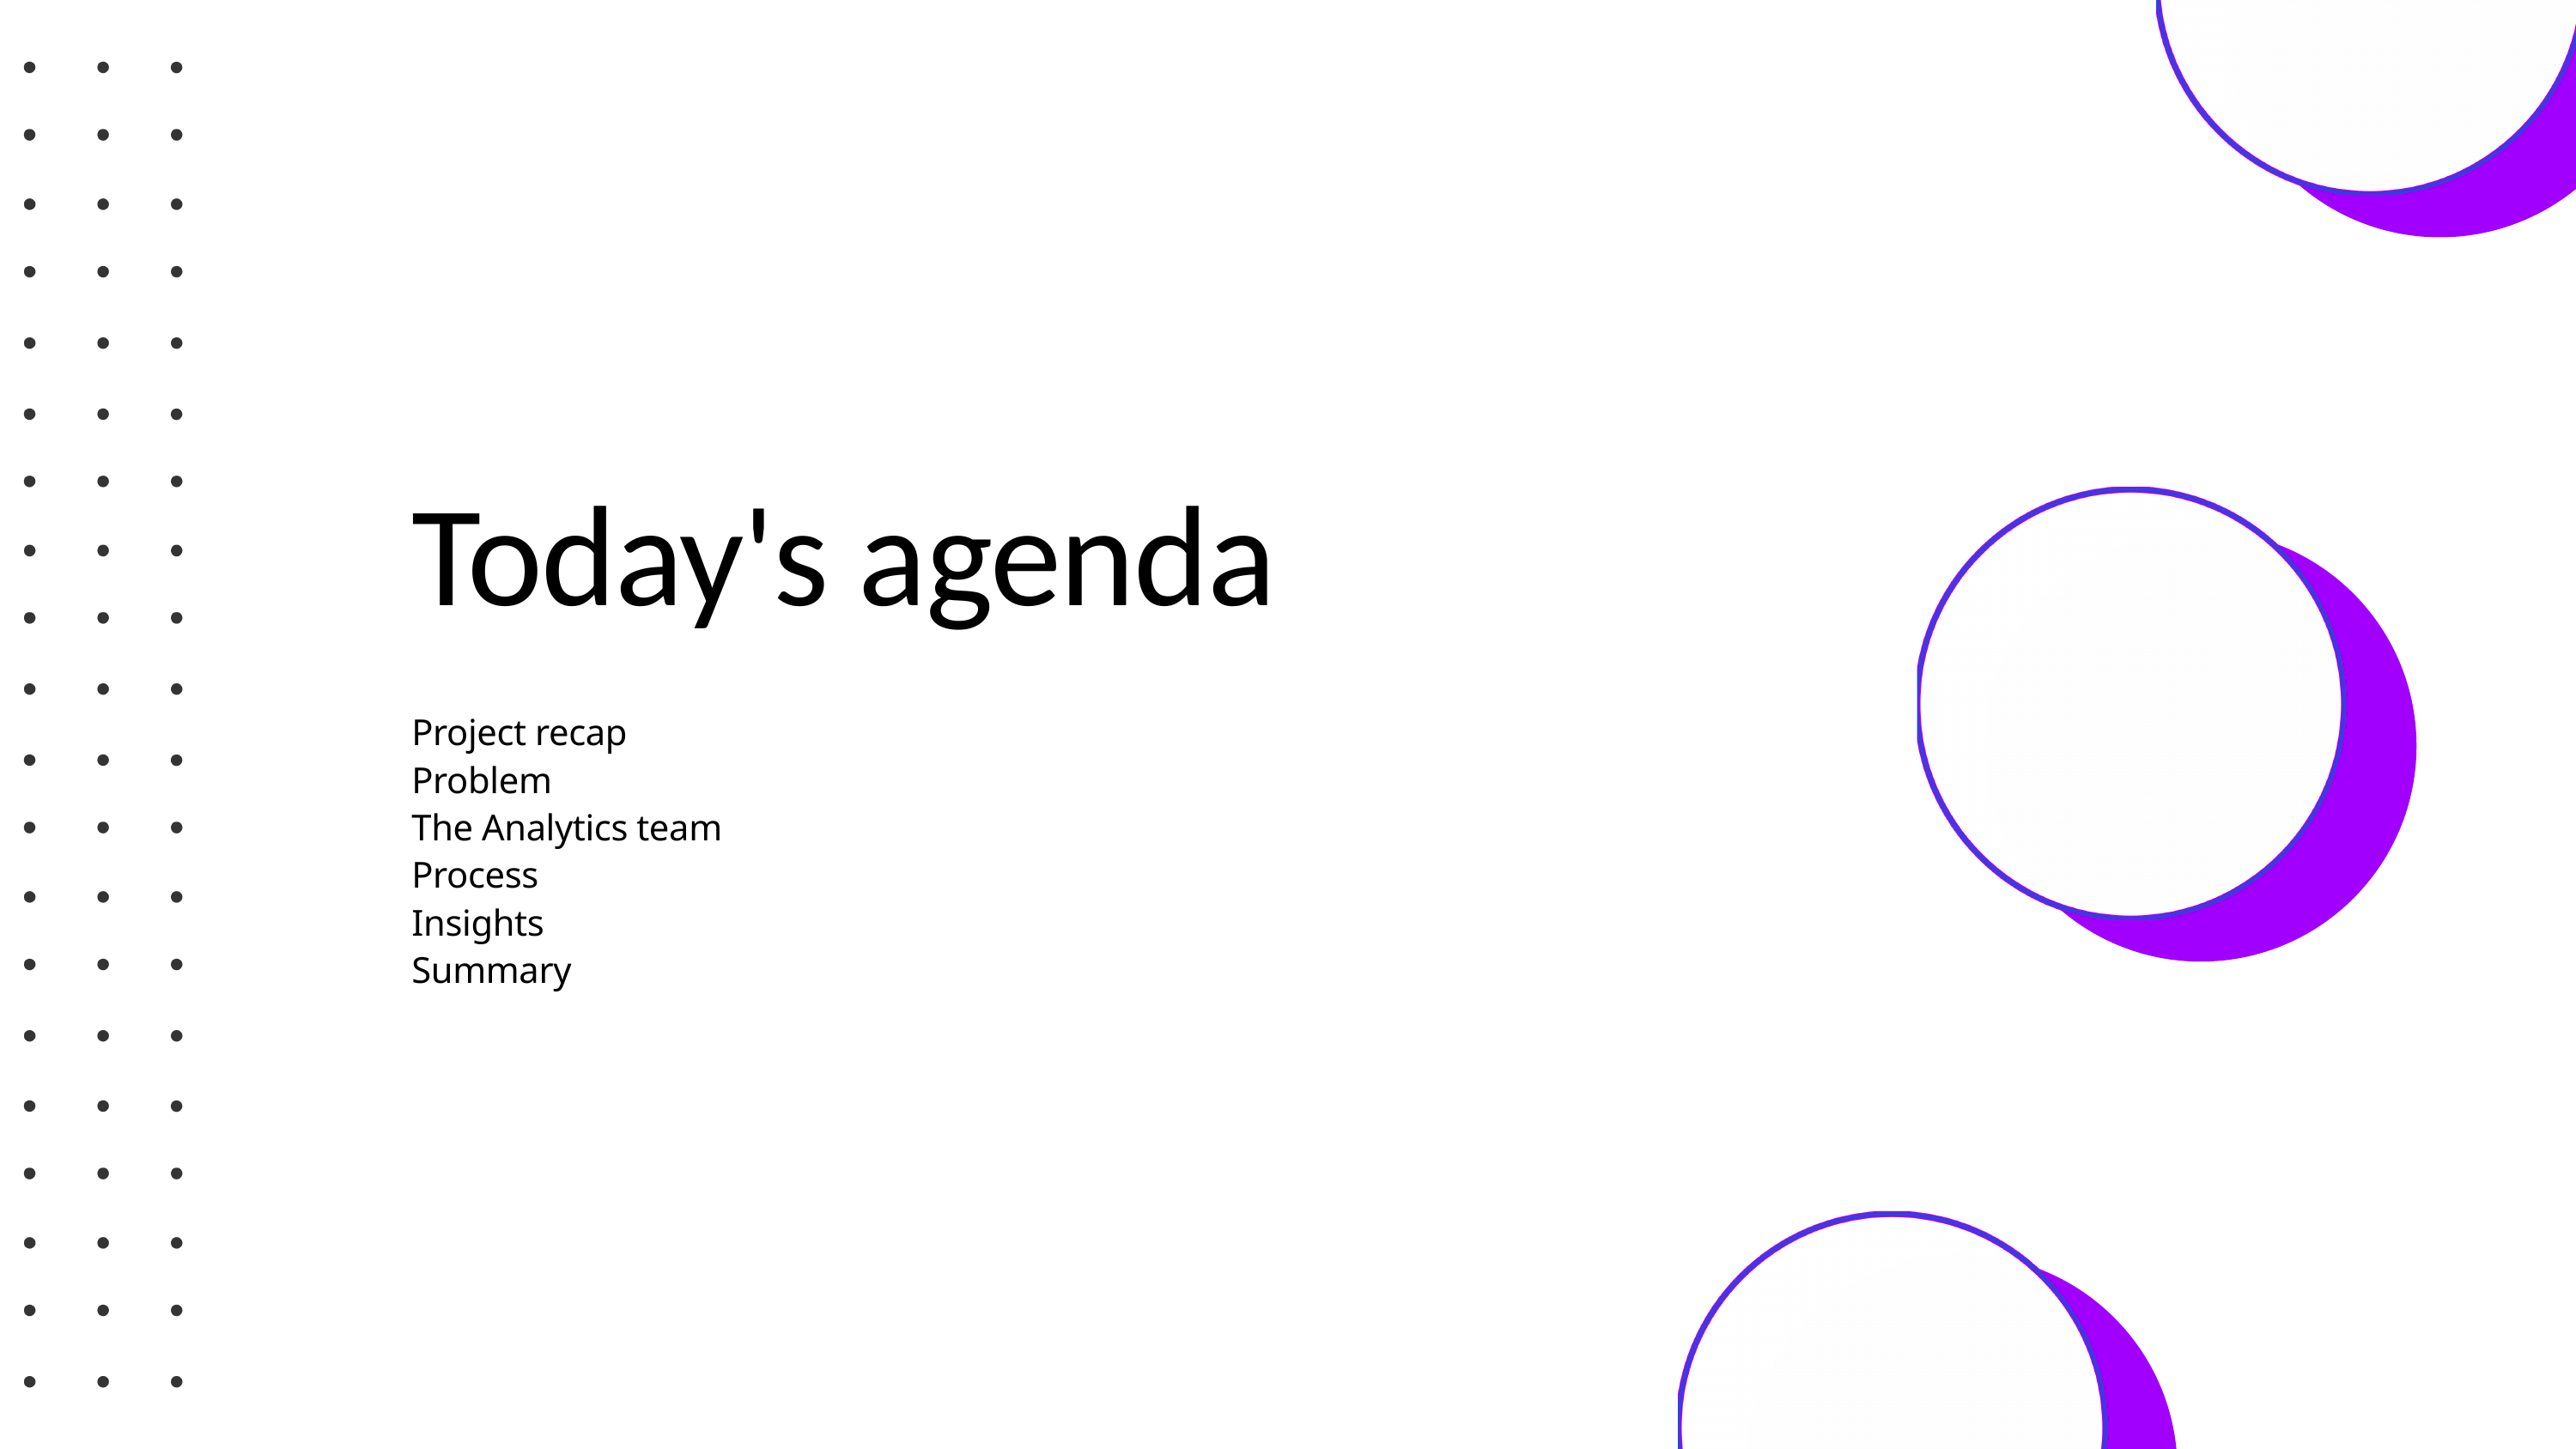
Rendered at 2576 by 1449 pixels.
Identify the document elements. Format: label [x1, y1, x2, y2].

text_box [0, 57, 187, 1392]
text_box [2155, 0, 2576, 238]
text_box [1917, 487, 2417, 962]
text_box [411, 462, 1634, 993]
text_box [1677, 1210, 2178, 1449]
